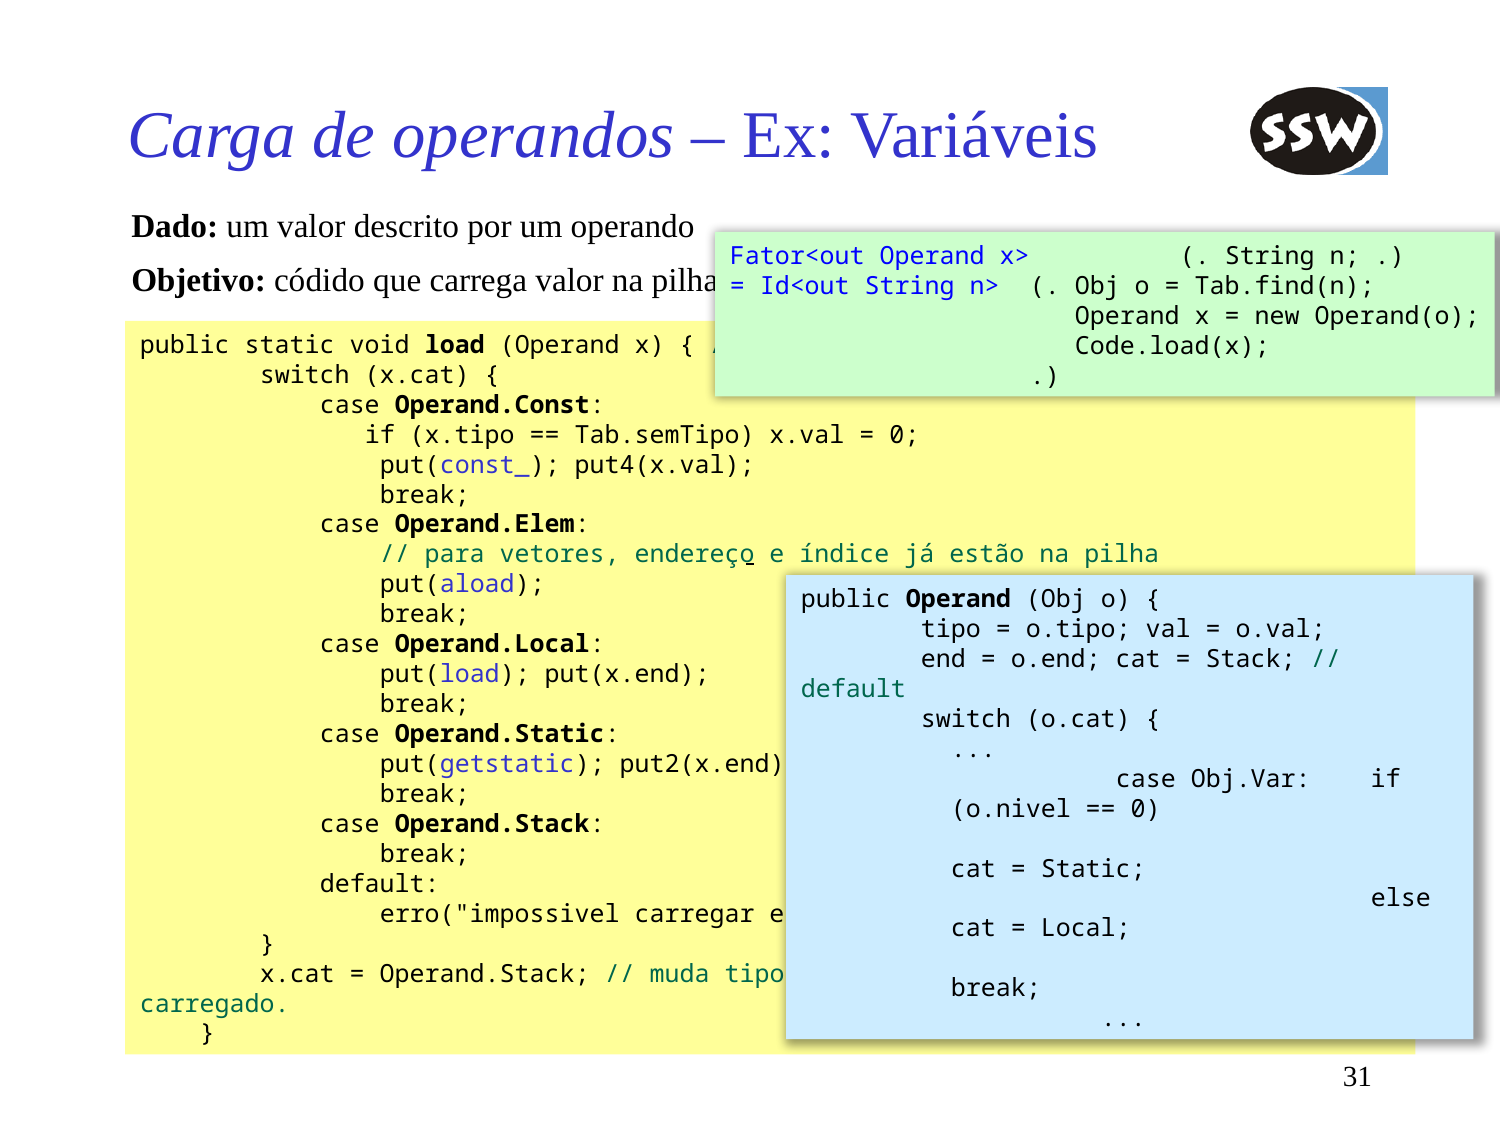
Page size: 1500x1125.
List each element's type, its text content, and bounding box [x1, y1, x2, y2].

text_box public static void load (Operand x) { // método da classe Code switch (x.cat) { case Operand.Const: if (x.tipo == Tab.semTipo) x.val = 0; put(const_); put4(x.val); break; case Operand.Elem: // para vetores, endereço e índice já estão na pilha put(aload); break; case Operand.Local: put(load); put(x.end); break; case Operand.Static: put(getstatic); put2(x.end); break; case Operand.Stack: break; default: erro("impossivel carregar este valor"); } x.cat = Operand.Stack; // muda tipo pra pilha pra sinalizar que já foi carregado. } [125, 320, 1416, 1055]
slide_number 31 [1074, 1055, 1388, 1101]
text_box public Operand (Obj o) { tipo = o.tipo; val = o.val; end = o.end; cat = Stack; // default switch (o.cat) { ... case Obj.Var: if (o.nivel == 0) cat = Static; else cat = Local; break; ... [786, 575, 1474, 1040]
text_box Dado: um valor descrito por um operando Objetivo: códido que carrega valor na pilha [116, 196, 1418, 306]
picture [1250, 87, 1388, 175]
title Carga de operandos – Ex: Variáveis [112, 74, 1238, 188]
text_box Fator<out Operand x> (. String n; .) = Id<out String n> (. Obj o = Tab.find(n); Operand x = new Operand(o); Code.load(x); .) [715, 231, 1495, 397]
